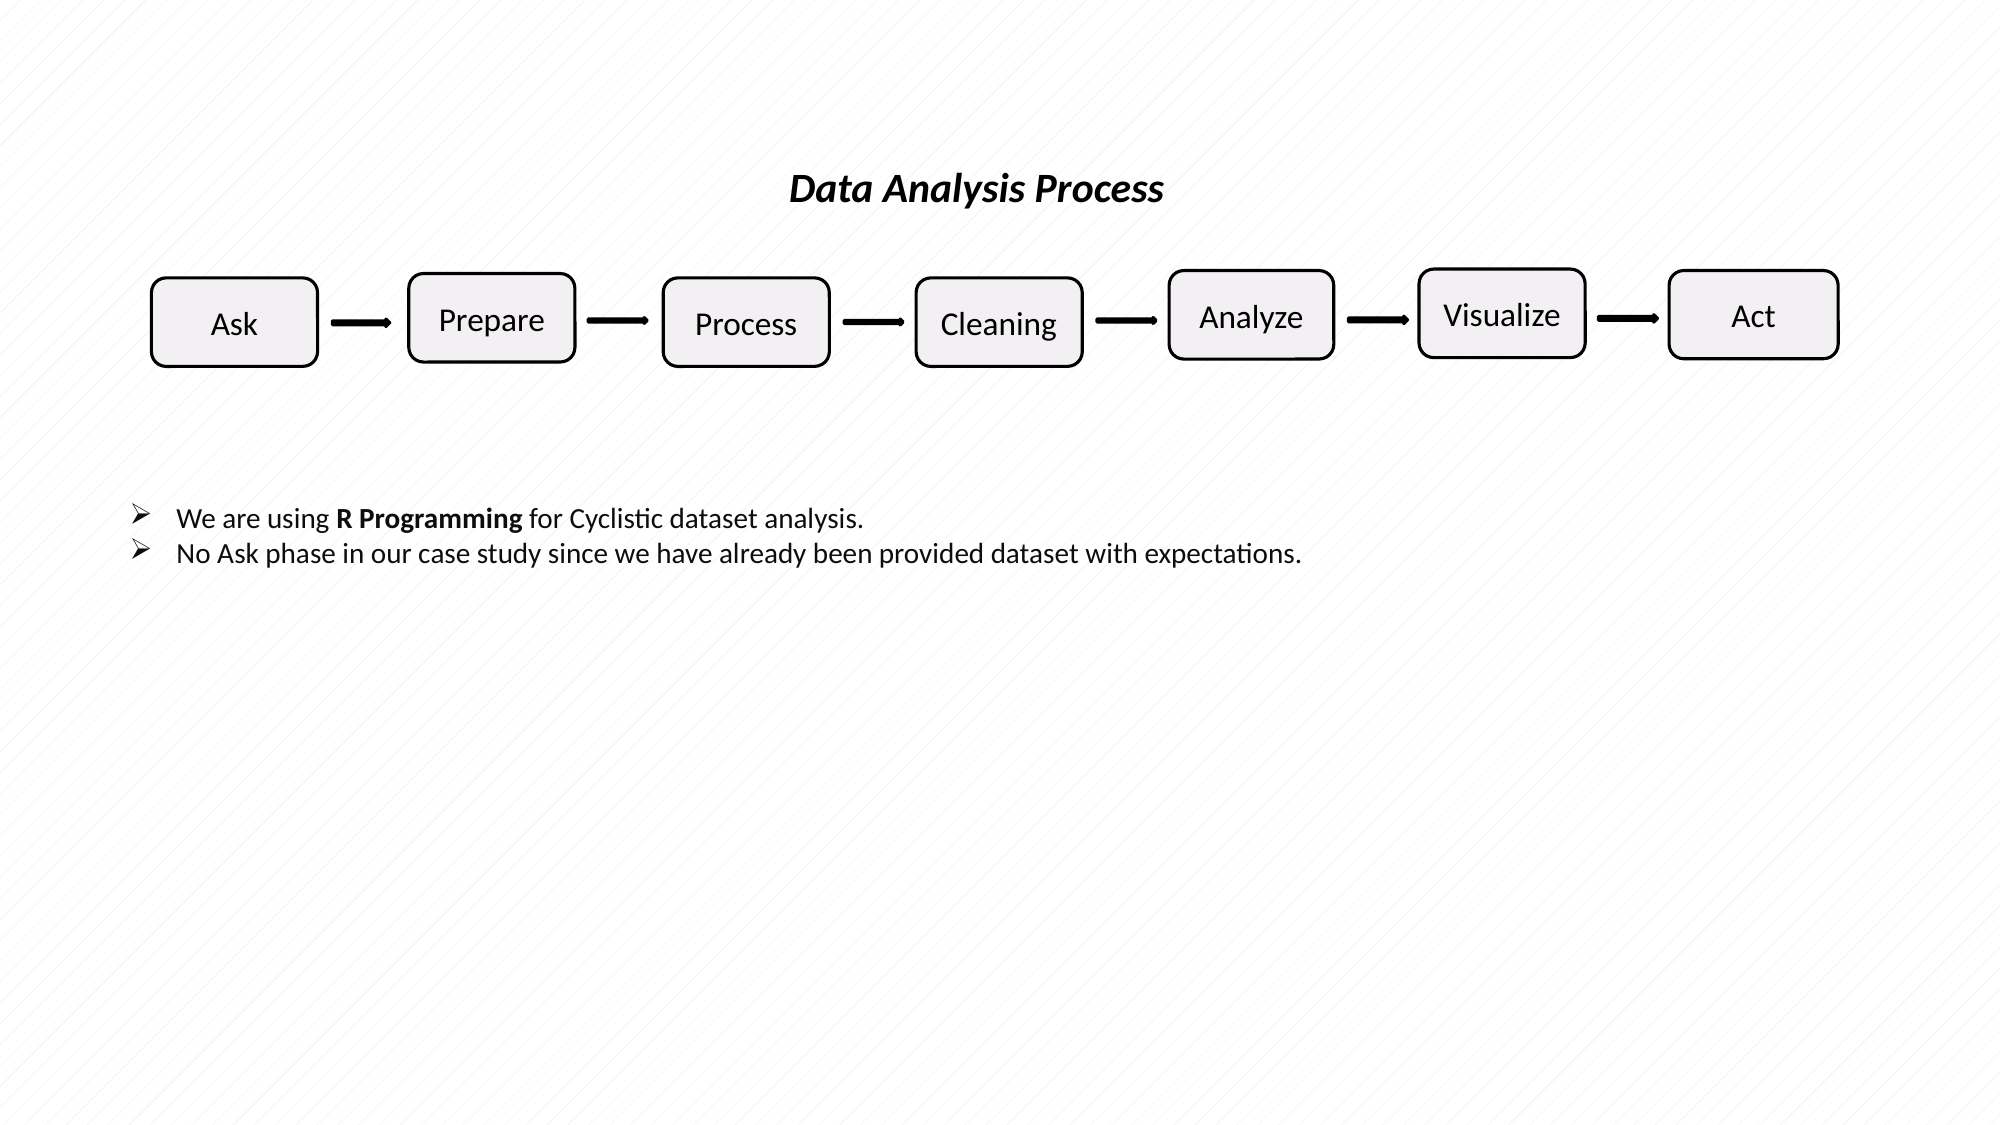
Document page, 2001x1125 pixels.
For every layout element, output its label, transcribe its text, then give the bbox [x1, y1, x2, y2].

text_box [1596, 313, 1660, 324]
text_box [1346, 314, 1410, 326]
text_box We are using R Programming for Cyclistic dataset analysis. No Ask phase in our case study since we have already been provided dataset with expectations. [114, 422, 1883, 928]
text_box Process [661, 276, 831, 369]
text_box [1095, 316, 1158, 325]
text_box Visualize [1417, 267, 1587, 360]
text_box Ask [149, 276, 320, 369]
text_box Act [1667, 268, 1840, 361]
text_box Cleaning [914, 276, 1084, 369]
text_box Prepare [407, 271, 577, 364]
text_box [586, 316, 649, 325]
text_box [842, 317, 905, 327]
text_box Analyze [1167, 268, 1336, 361]
title Data Analysis Process [95, 152, 1858, 252]
text_box [330, 317, 392, 329]
